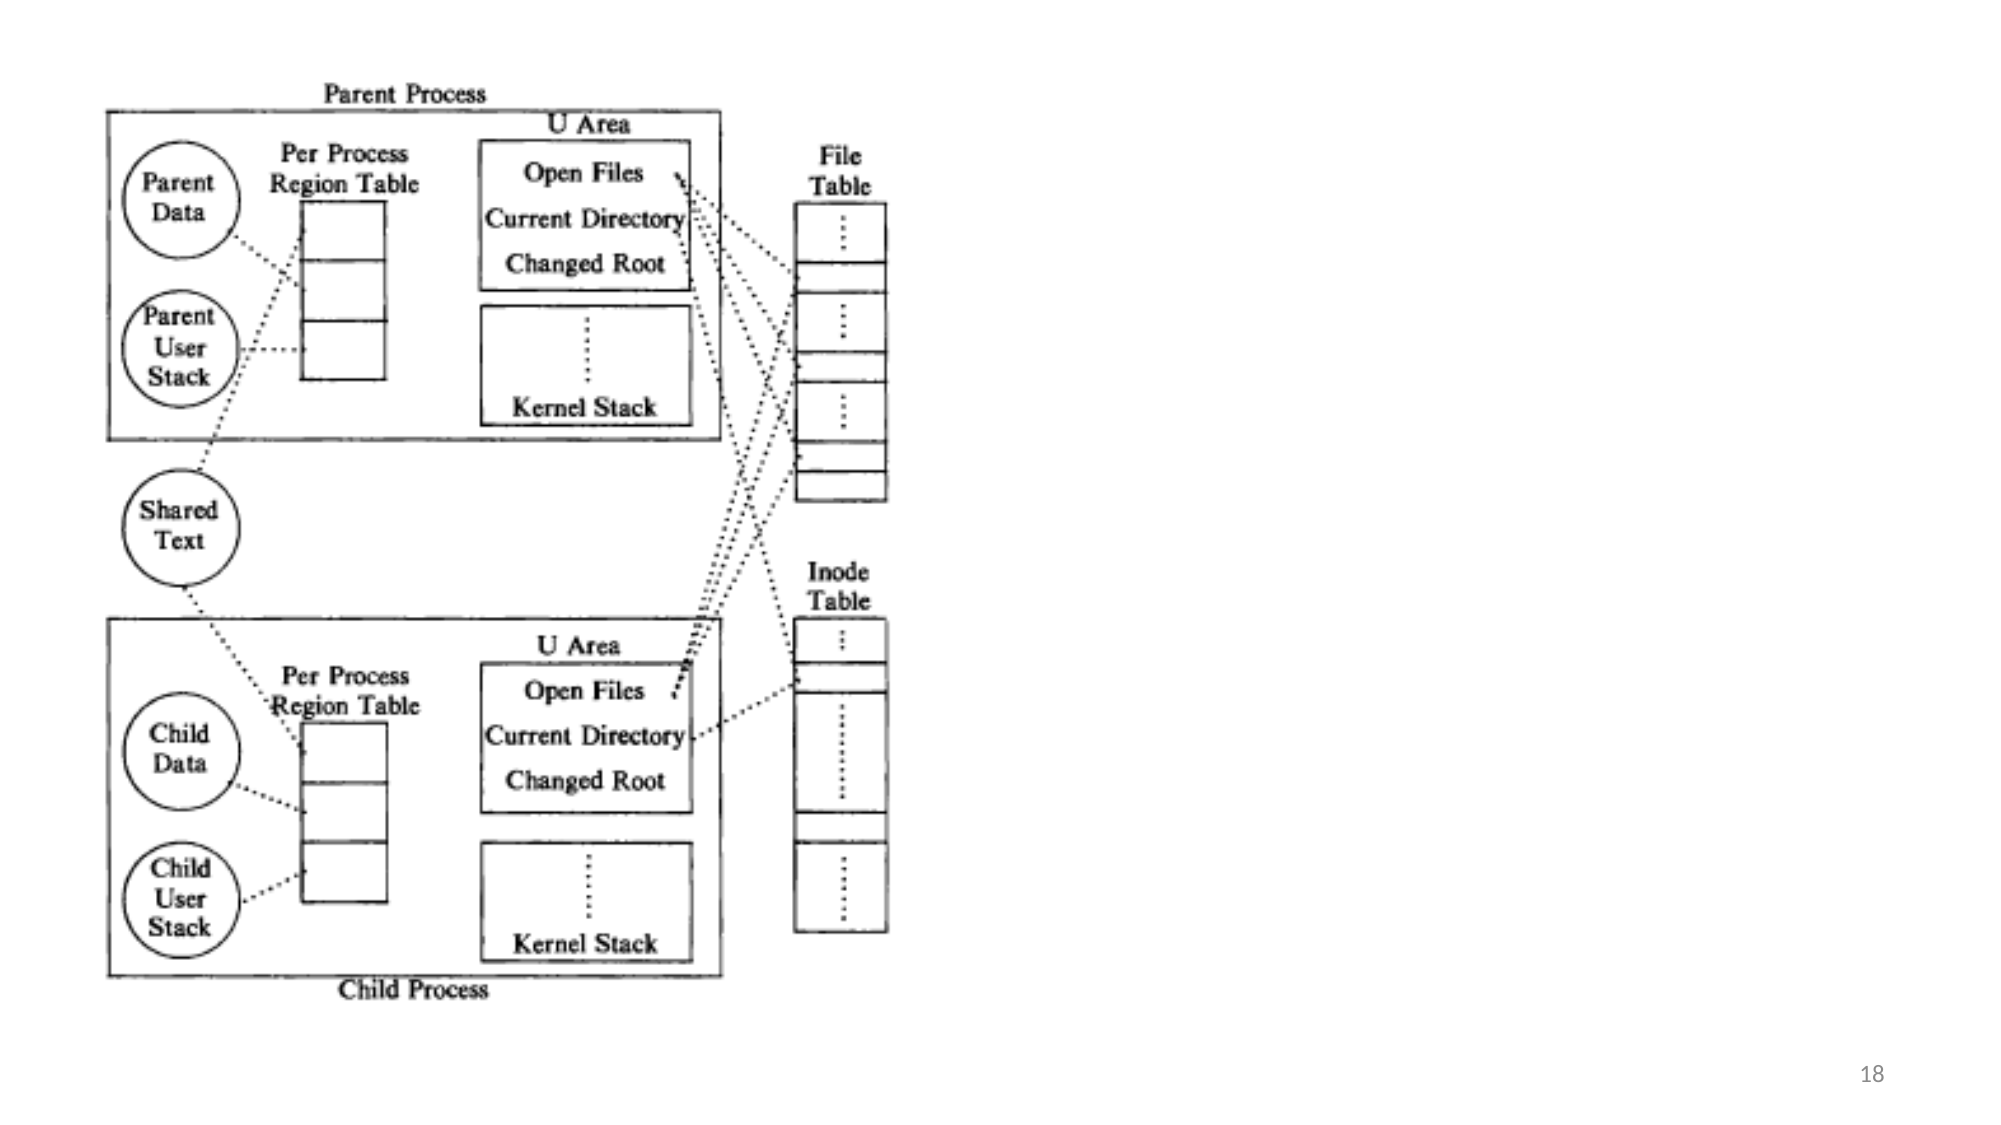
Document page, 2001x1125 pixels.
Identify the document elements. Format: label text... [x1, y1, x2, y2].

picture [65, 71, 936, 1026]
slide_number 18 [1433, 1042, 1900, 1103]
